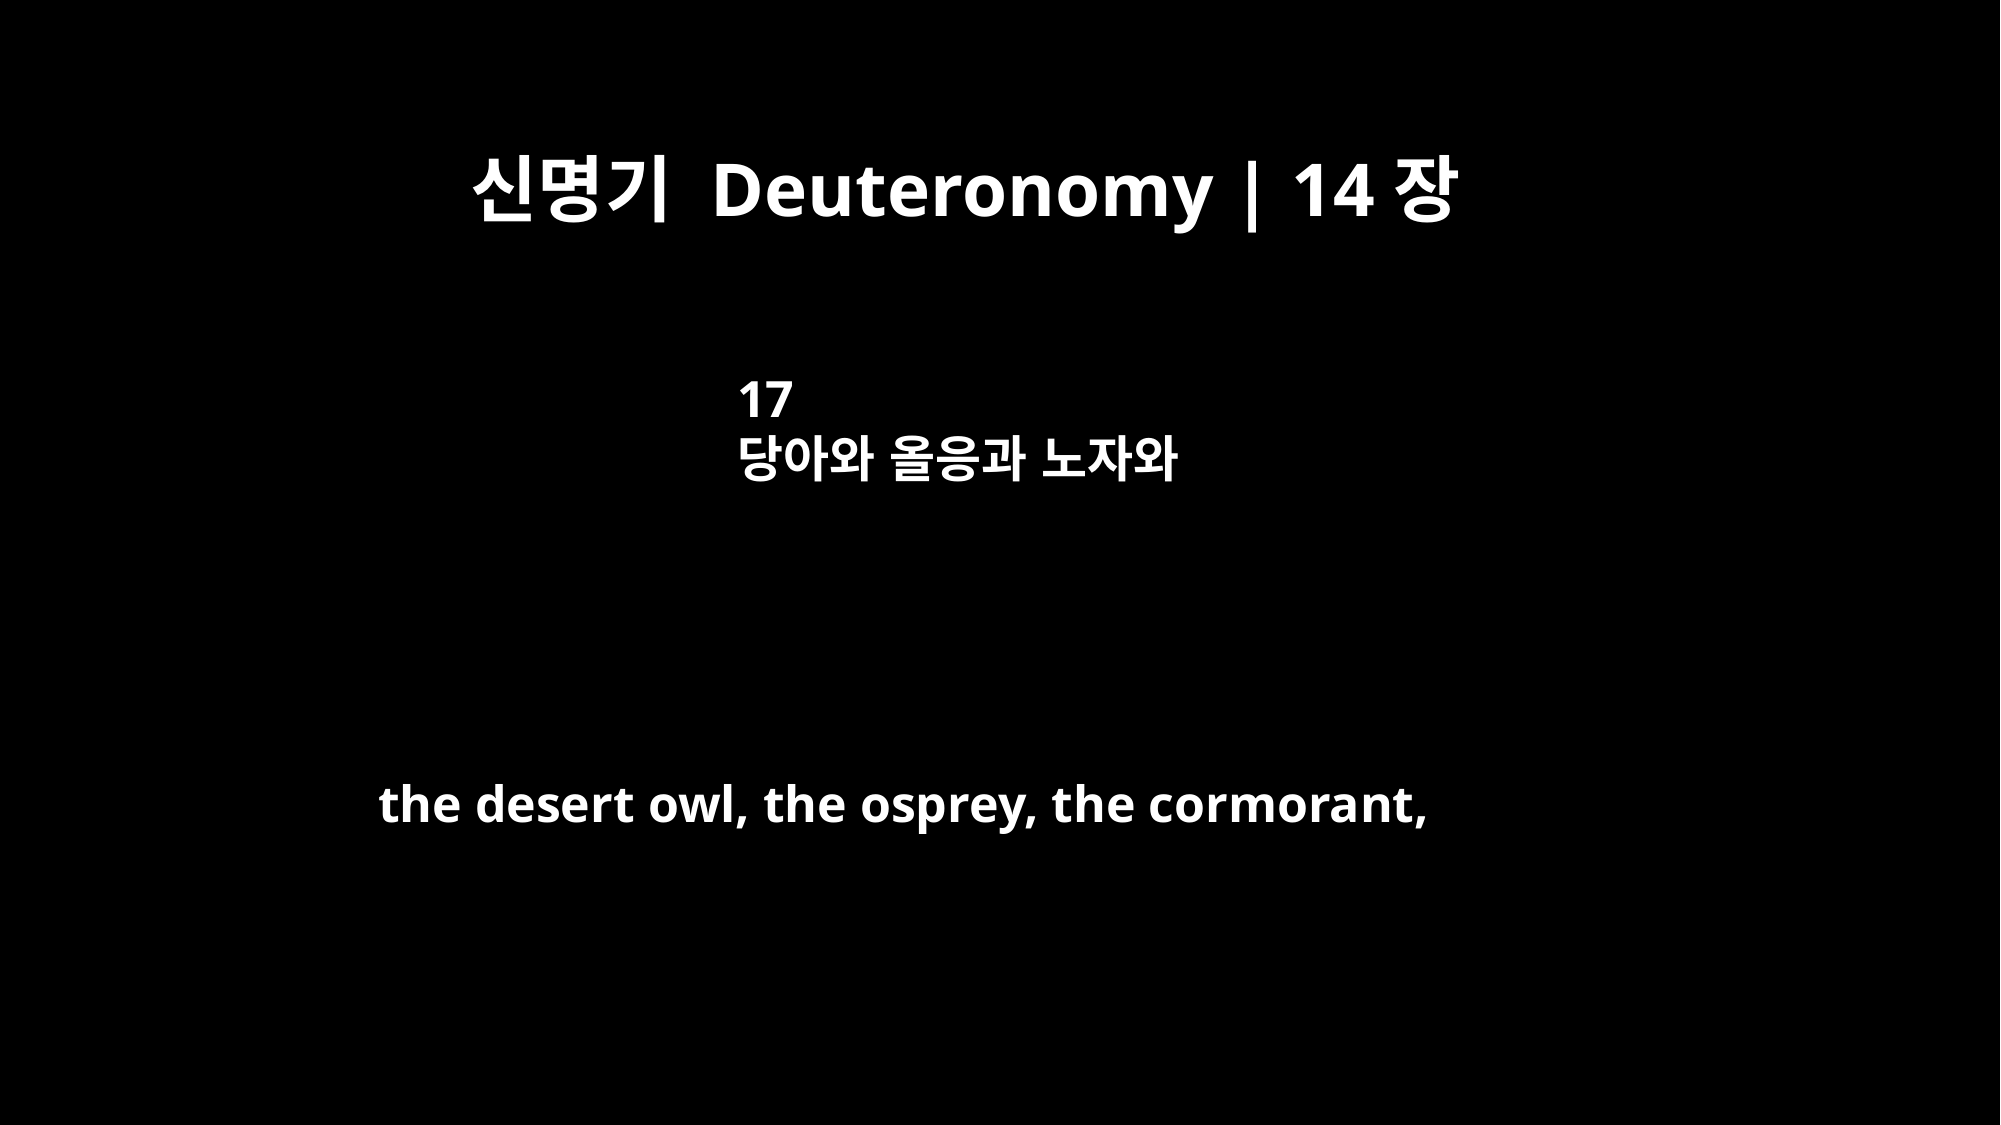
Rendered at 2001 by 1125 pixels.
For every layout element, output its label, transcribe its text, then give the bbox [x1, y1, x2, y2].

text_box 17 당아와 올응과 노자와 [722, 359, 1195, 495]
text_box 신명기 Deuteronomy | 14장 [456, 136, 1476, 239]
text_box the desert owl, the osprey, the cormorant, [363, 764, 1445, 840]
